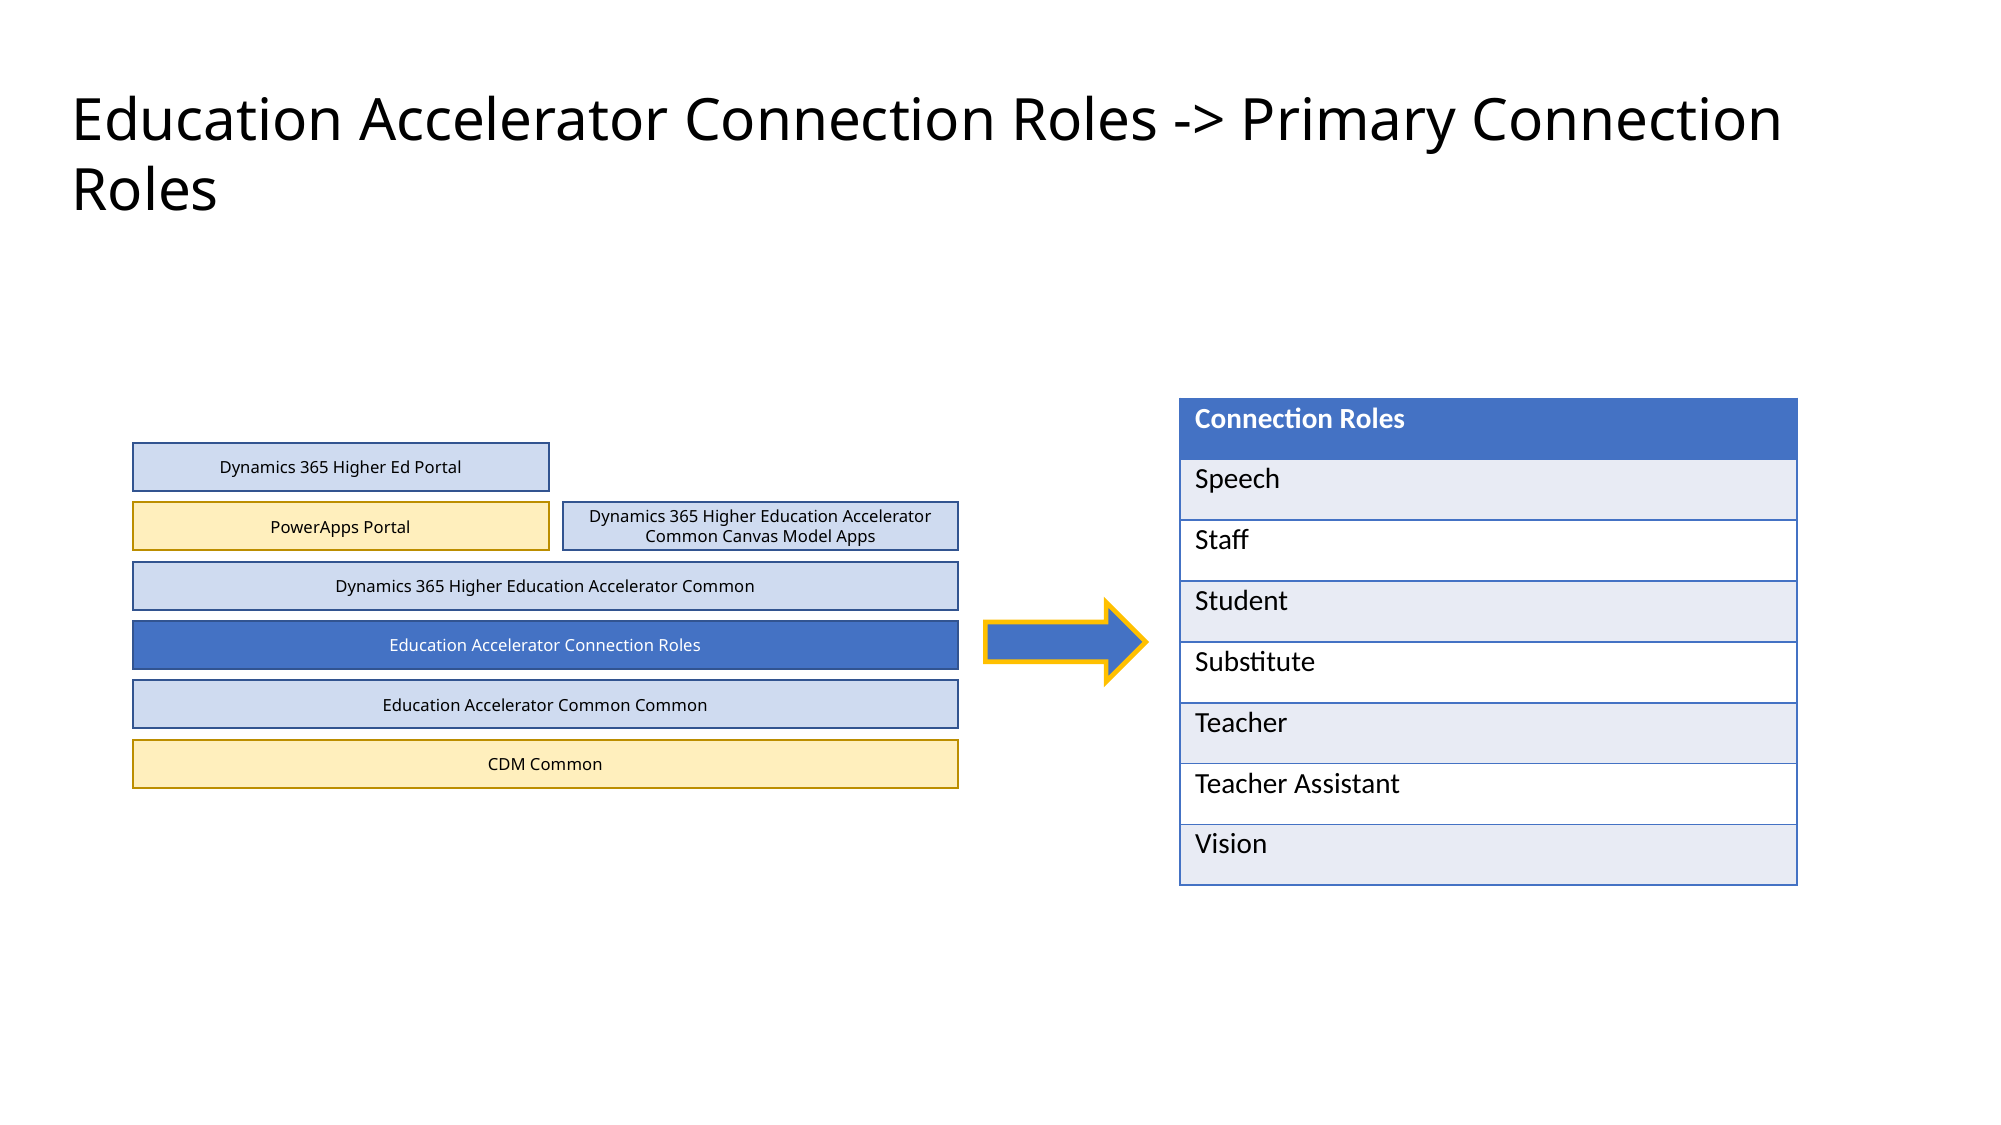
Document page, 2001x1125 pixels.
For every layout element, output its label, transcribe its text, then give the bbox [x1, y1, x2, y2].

text_box Education Accelerator Connection Roles -> Primary Connection Roles [57, 74, 1914, 230]
table_cell Vision [1181, 825, 1796, 884]
text_box [984, 599, 1148, 685]
table_cell Teacher [1181, 704, 1796, 763]
table_cell Student [1181, 582, 1796, 641]
table_header Connection Roles [1181, 400, 1796, 459]
table_cell Teacher Assistant [1181, 764, 1796, 824]
table_cell Substitute [1181, 643, 1796, 702]
table_cell Speech [1181, 460, 1796, 519]
table_cell Staff [1181, 521, 1796, 580]
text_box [132, 442, 959, 788]
